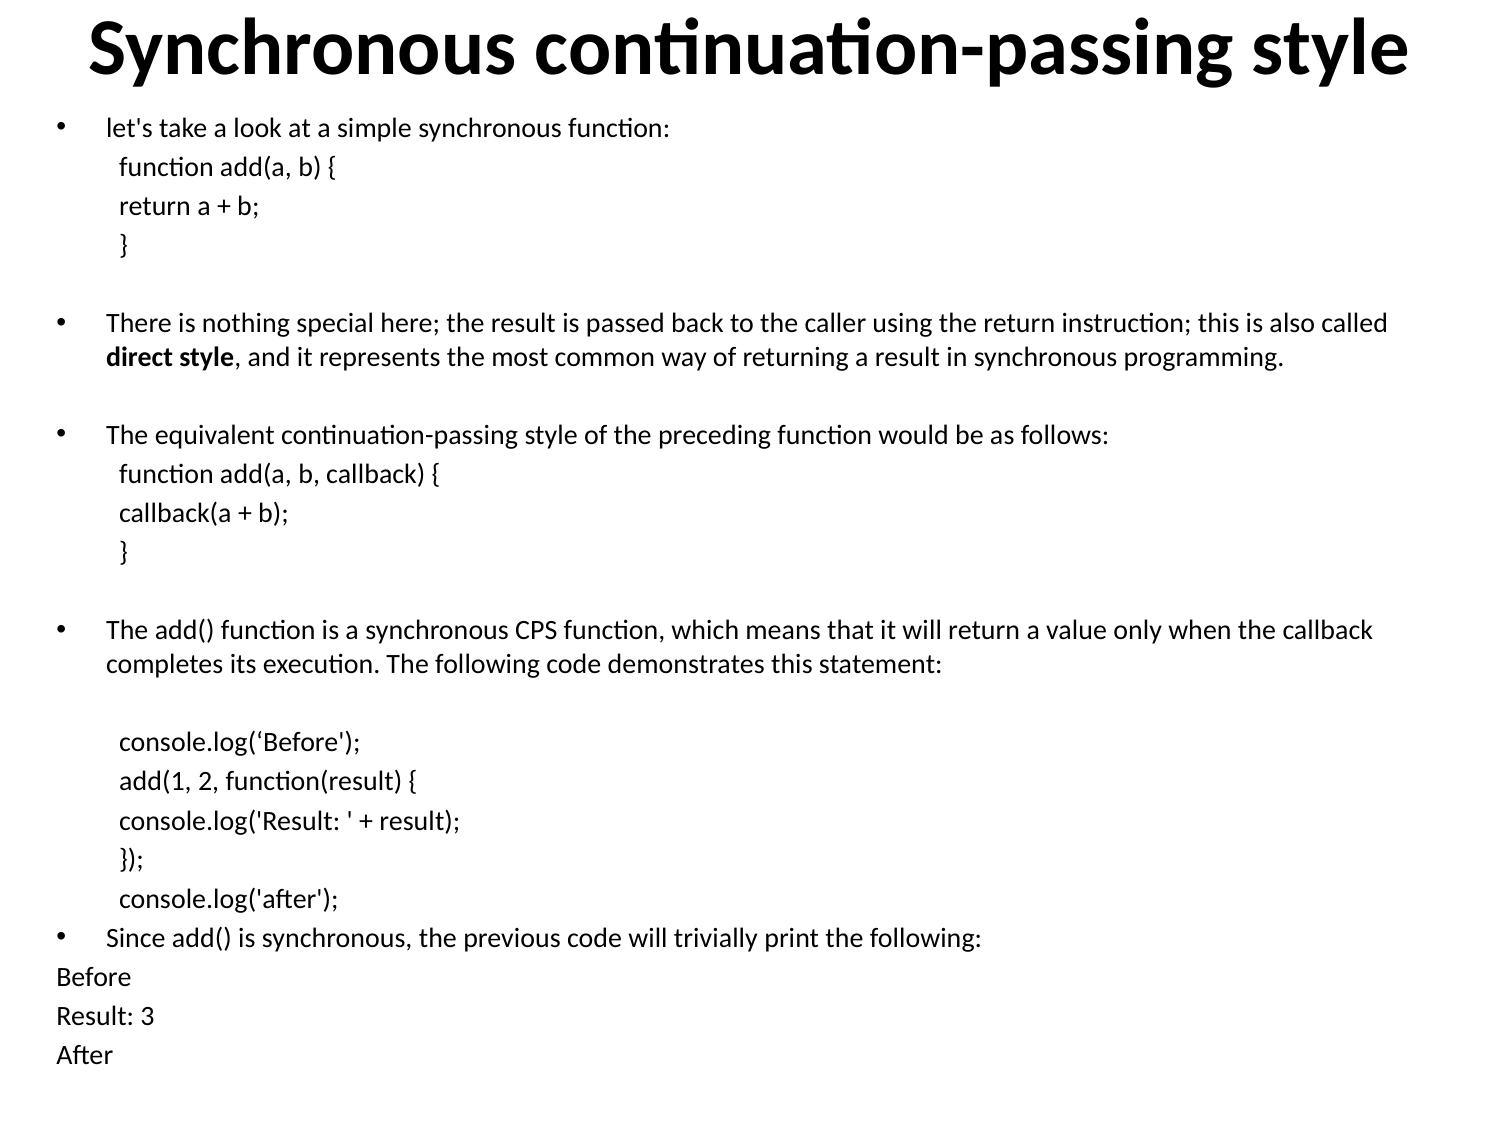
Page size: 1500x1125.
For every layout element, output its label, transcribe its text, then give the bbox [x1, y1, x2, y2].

title Synchronous continuation-passing style [0, 0, 1500, 136]
list let's take a look at a simple synchronous function: function add(a, b) { return a + b; } There is nothing special here; the result is passed back to the caller using the return instruction; this is also called direct style, and it represents the most common way of returning a result in synchronous programming. The equivalent continuation-passing style of the preceding function would be as follows: function add(a, b, callback) { callback(a + b); } The add() function is a synchronous CPS function, which means that it will return a value only when the callback completes its execution. The following code demonstrates this statement: console.log(‘Before'); add(1, 2, function(result) { console.log('Result: ' + result); }); console.log('after'); Since add() is synchronous, the previous code will trivially print the following: Before Result: 3 After [41, 101, 1471, 1083]
